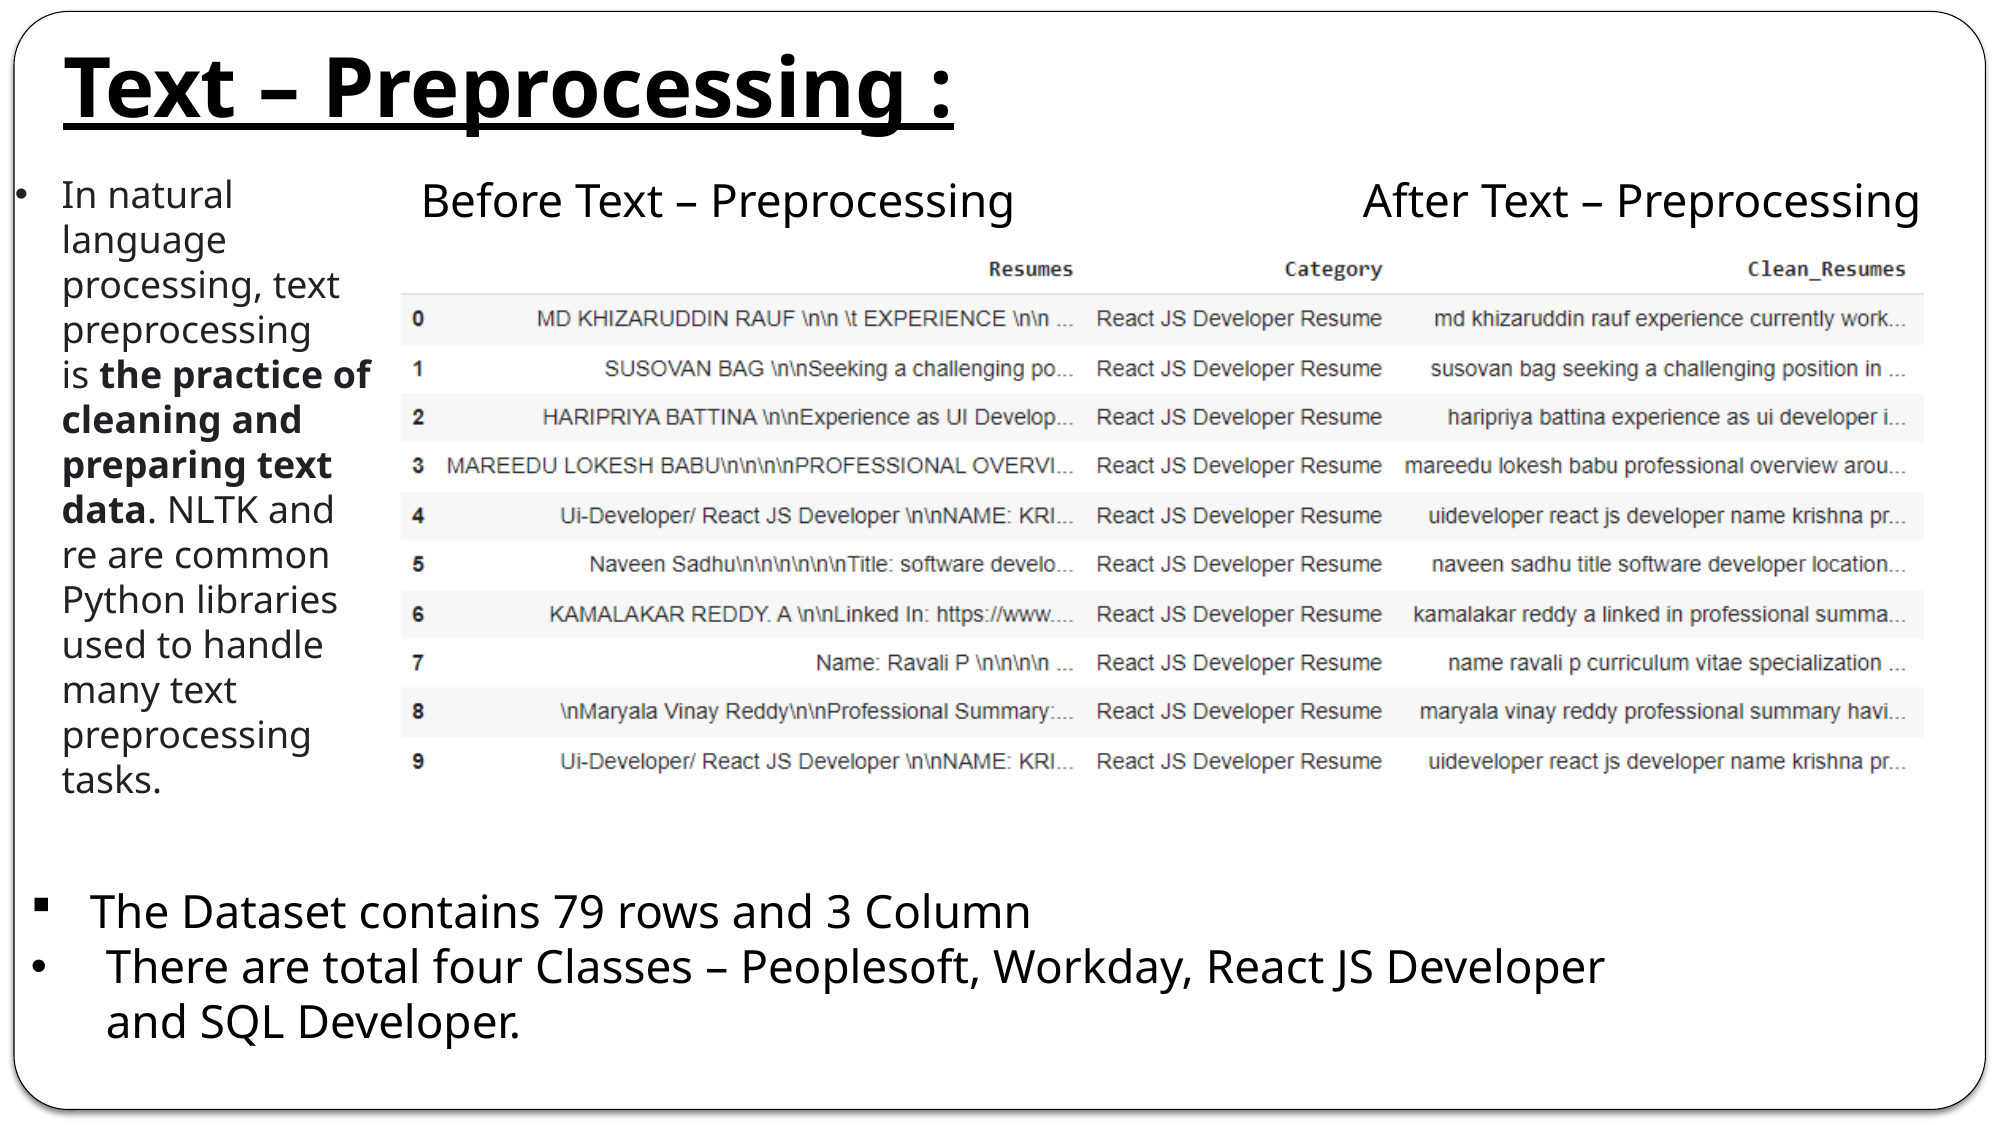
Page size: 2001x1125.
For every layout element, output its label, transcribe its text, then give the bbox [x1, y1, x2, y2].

text_box In natural language processing, text preprocessing is the practice of cleaning and preparing text data. NLTK and re are common Python libraries used to handle many text preprocessing tasks. [0, 164, 388, 809]
text_box The Dataset contains 79 rows and 3 Column There are total four Classes – Peoplesoft, Workday, React JS Developer and SQL Developer. [16, 875, 1695, 1056]
picture [387, 234, 1924, 803]
text_box Text – Preprocessing : [48, 26, 1222, 141]
text_box Before Text – Preprocessing After Text – Preprocessing [403, 164, 1940, 289]
